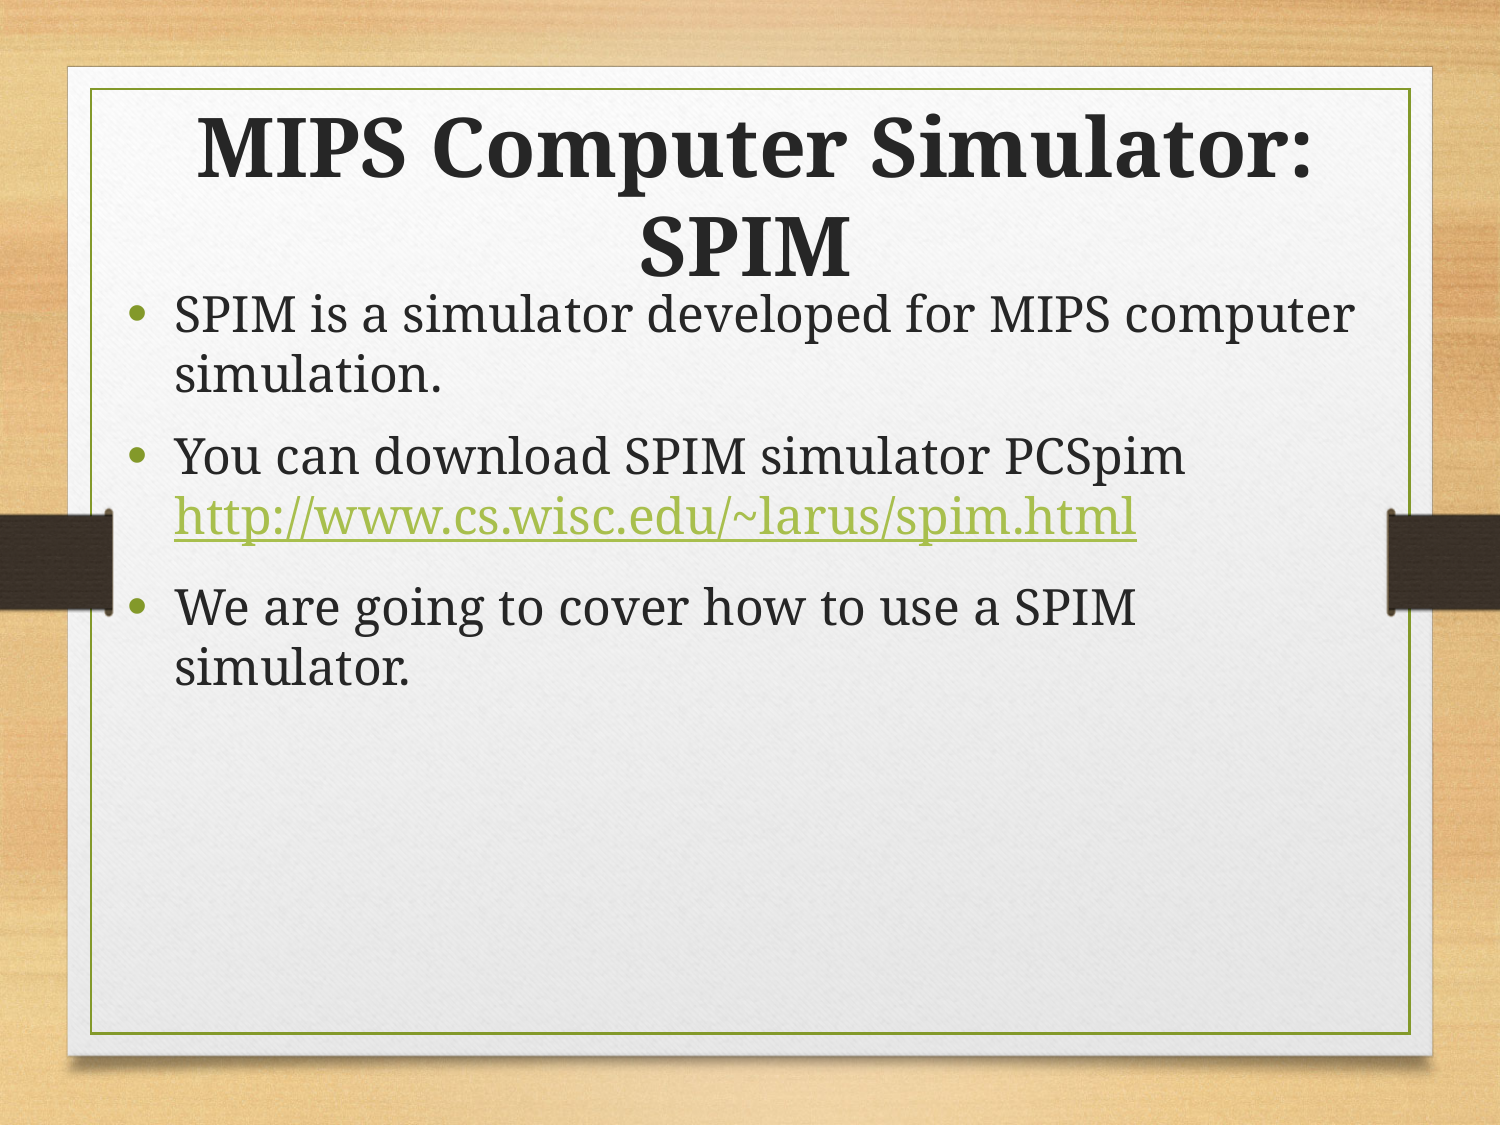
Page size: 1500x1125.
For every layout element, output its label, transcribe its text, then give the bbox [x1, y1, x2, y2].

title MIPS Computer Simulator: SPIM [99, 87, 1413, 302]
picture [0, 0, 1500, 1125]
list SPIM is a simulator developed for MIPS computer simulation. You can download SPIM simulator PCSpim http://www.cs.wisc.edu/~larus/spim.html We are going to cover how to use a SPIM simulator. [112, 275, 1400, 841]
